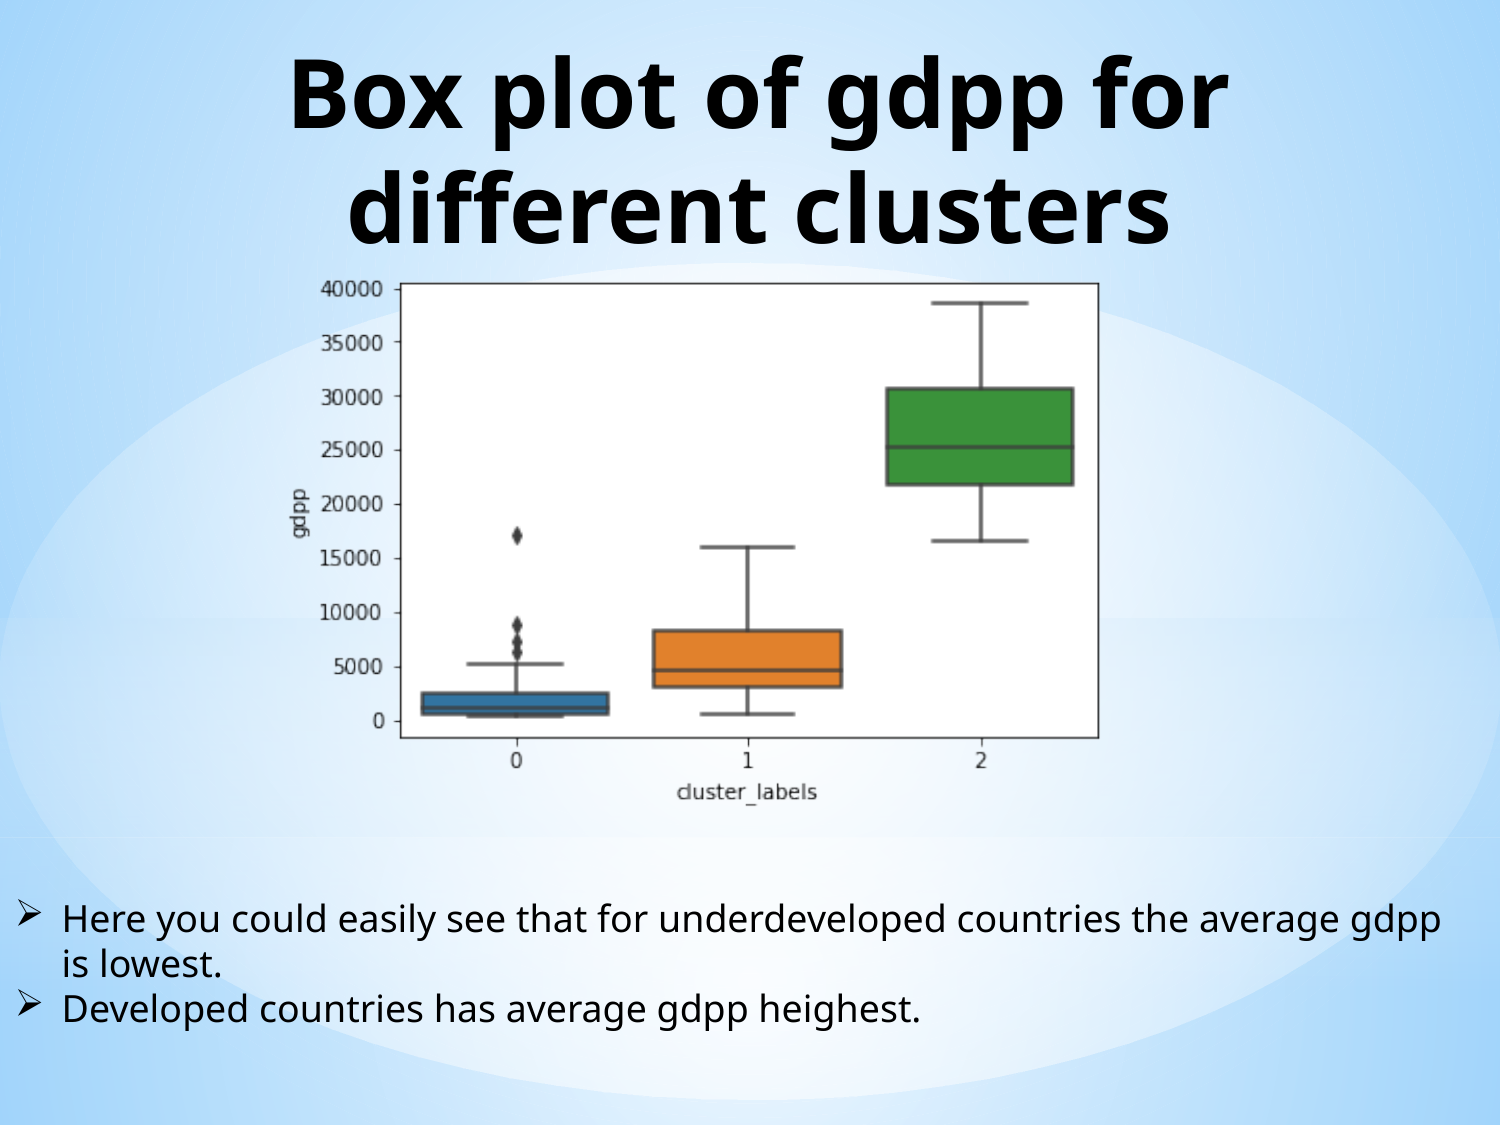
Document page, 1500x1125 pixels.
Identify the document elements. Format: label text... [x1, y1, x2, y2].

title Box plot of gdpp for different clusters [225, 24, 1294, 213]
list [274, 262, 1120, 820]
text_box Here you could easily see that for underdeveloped countries the average gdpp is lowest. Developed countries has average gdpp heighest. [0, 887, 1488, 1083]
